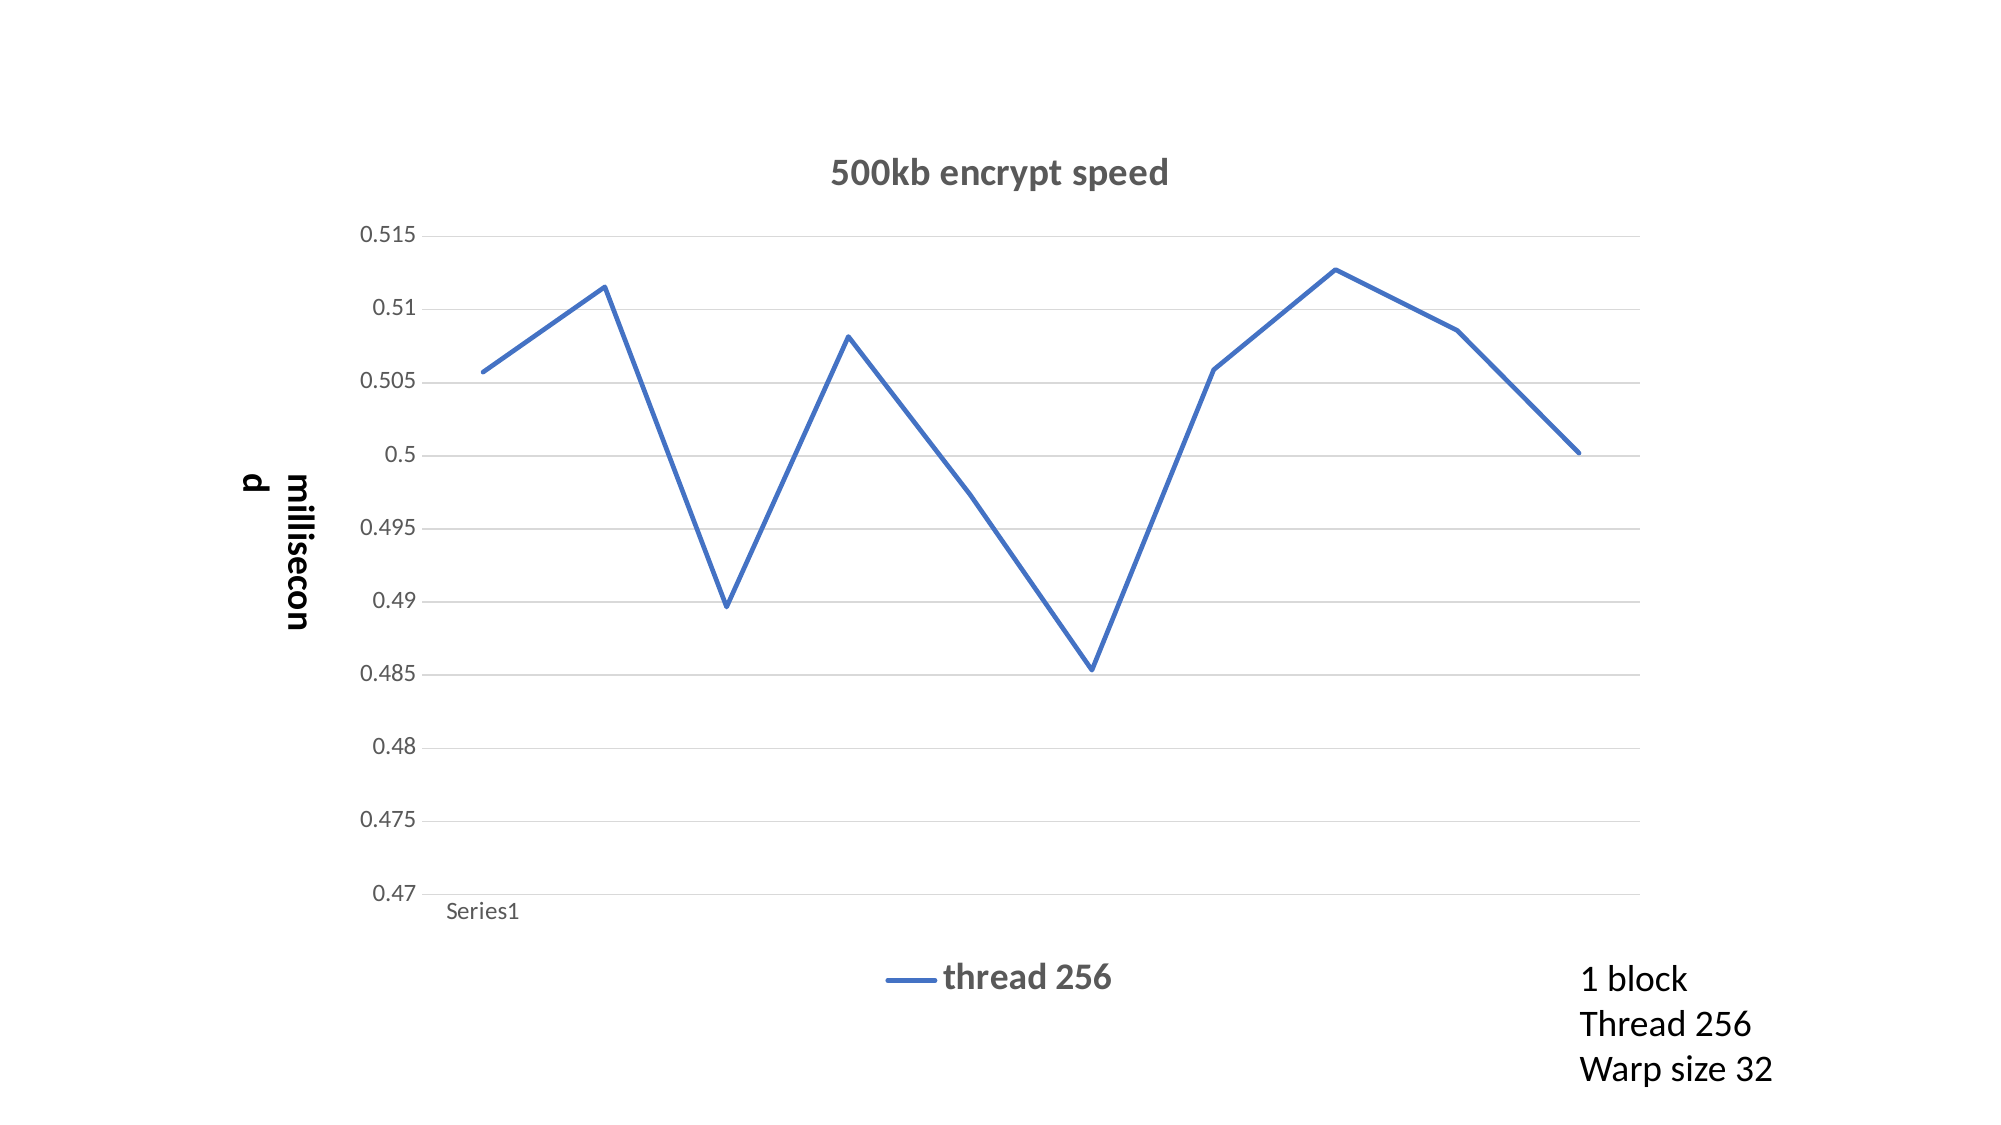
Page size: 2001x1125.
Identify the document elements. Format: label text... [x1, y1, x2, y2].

text_box millisecond [257, 459, 333, 666]
chart [333, 117, 1667, 1007]
text_box 1 block Thread 256 Warp size 32 [1564, 946, 1796, 1097]
